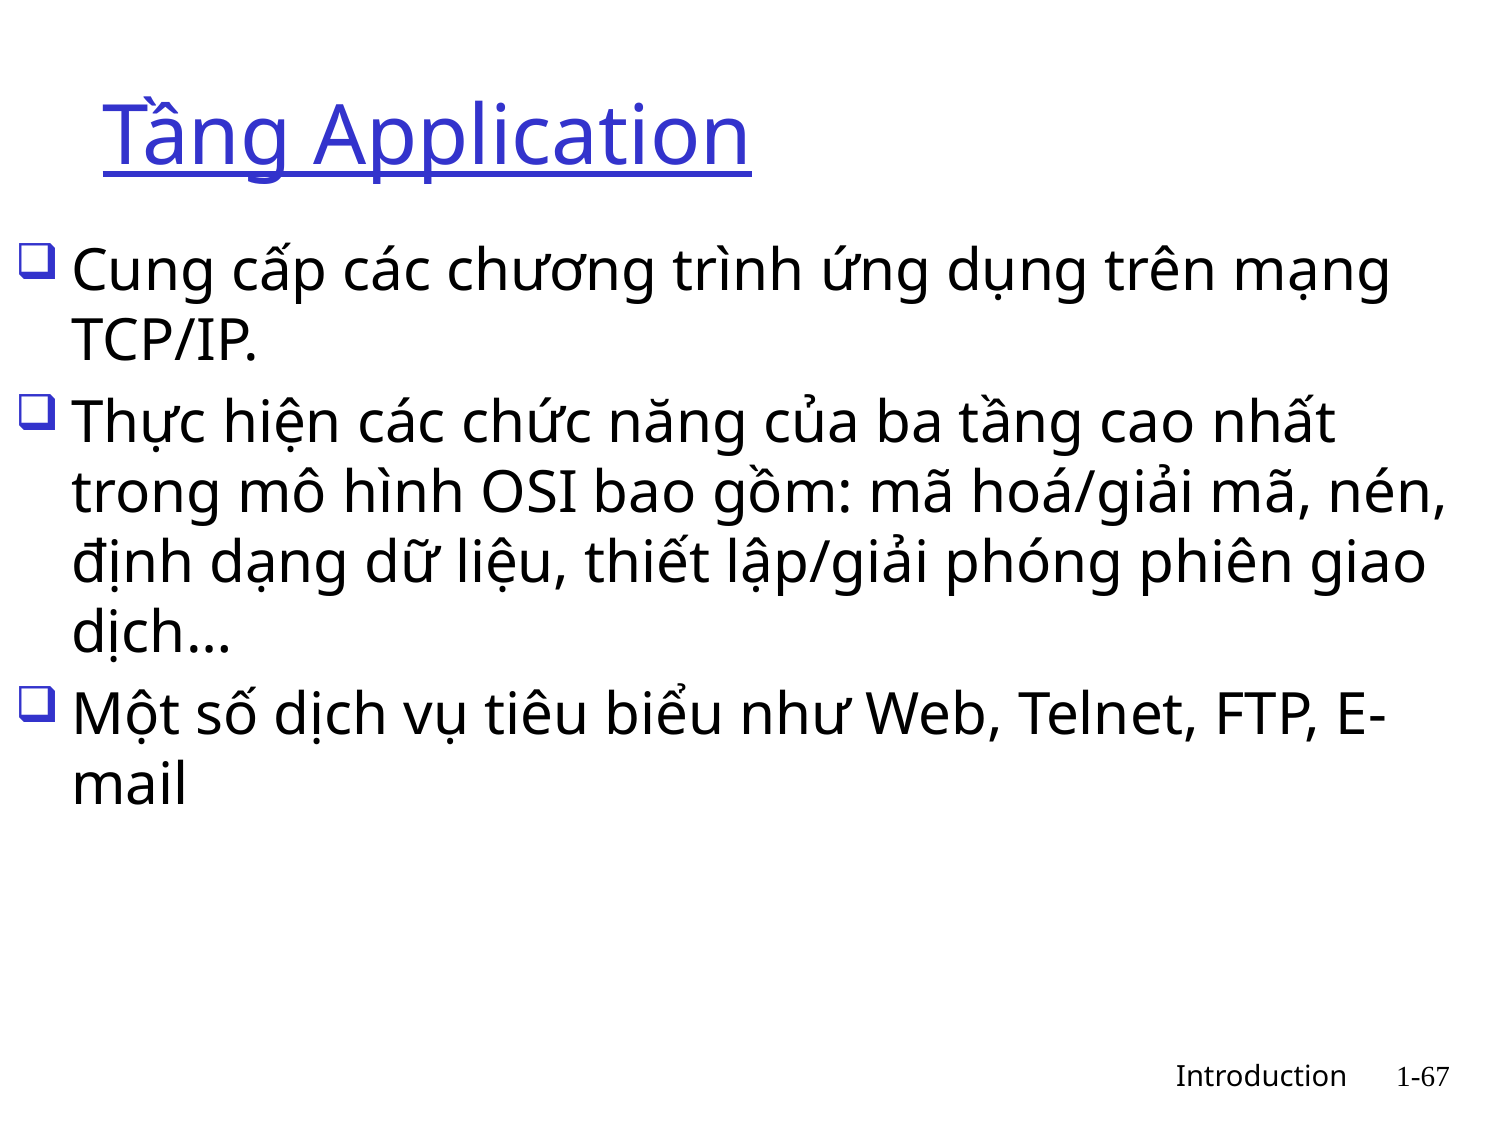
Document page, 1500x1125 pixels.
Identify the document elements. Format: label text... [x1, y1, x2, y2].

slide_number 1-67 [1362, 1049, 1466, 1125]
footer Introduction [887, 1049, 1362, 1125]
title Tầng Application [87, 37, 1363, 224]
list Cung cấp các chương trình ứng dụng trên mạng TCP/IP. Thực hiện các chức năng của ba tầng cao nhất trong mô hình OSI bao gồm: mã hoá/giải mã, nén, định dạng dữ liệu, thiết lập/giải phóng phiên giao dịch… Một số dịch vụ tiêu biểu như Web, Telnet, FTP, E-mail [0, 224, 1500, 1025]
